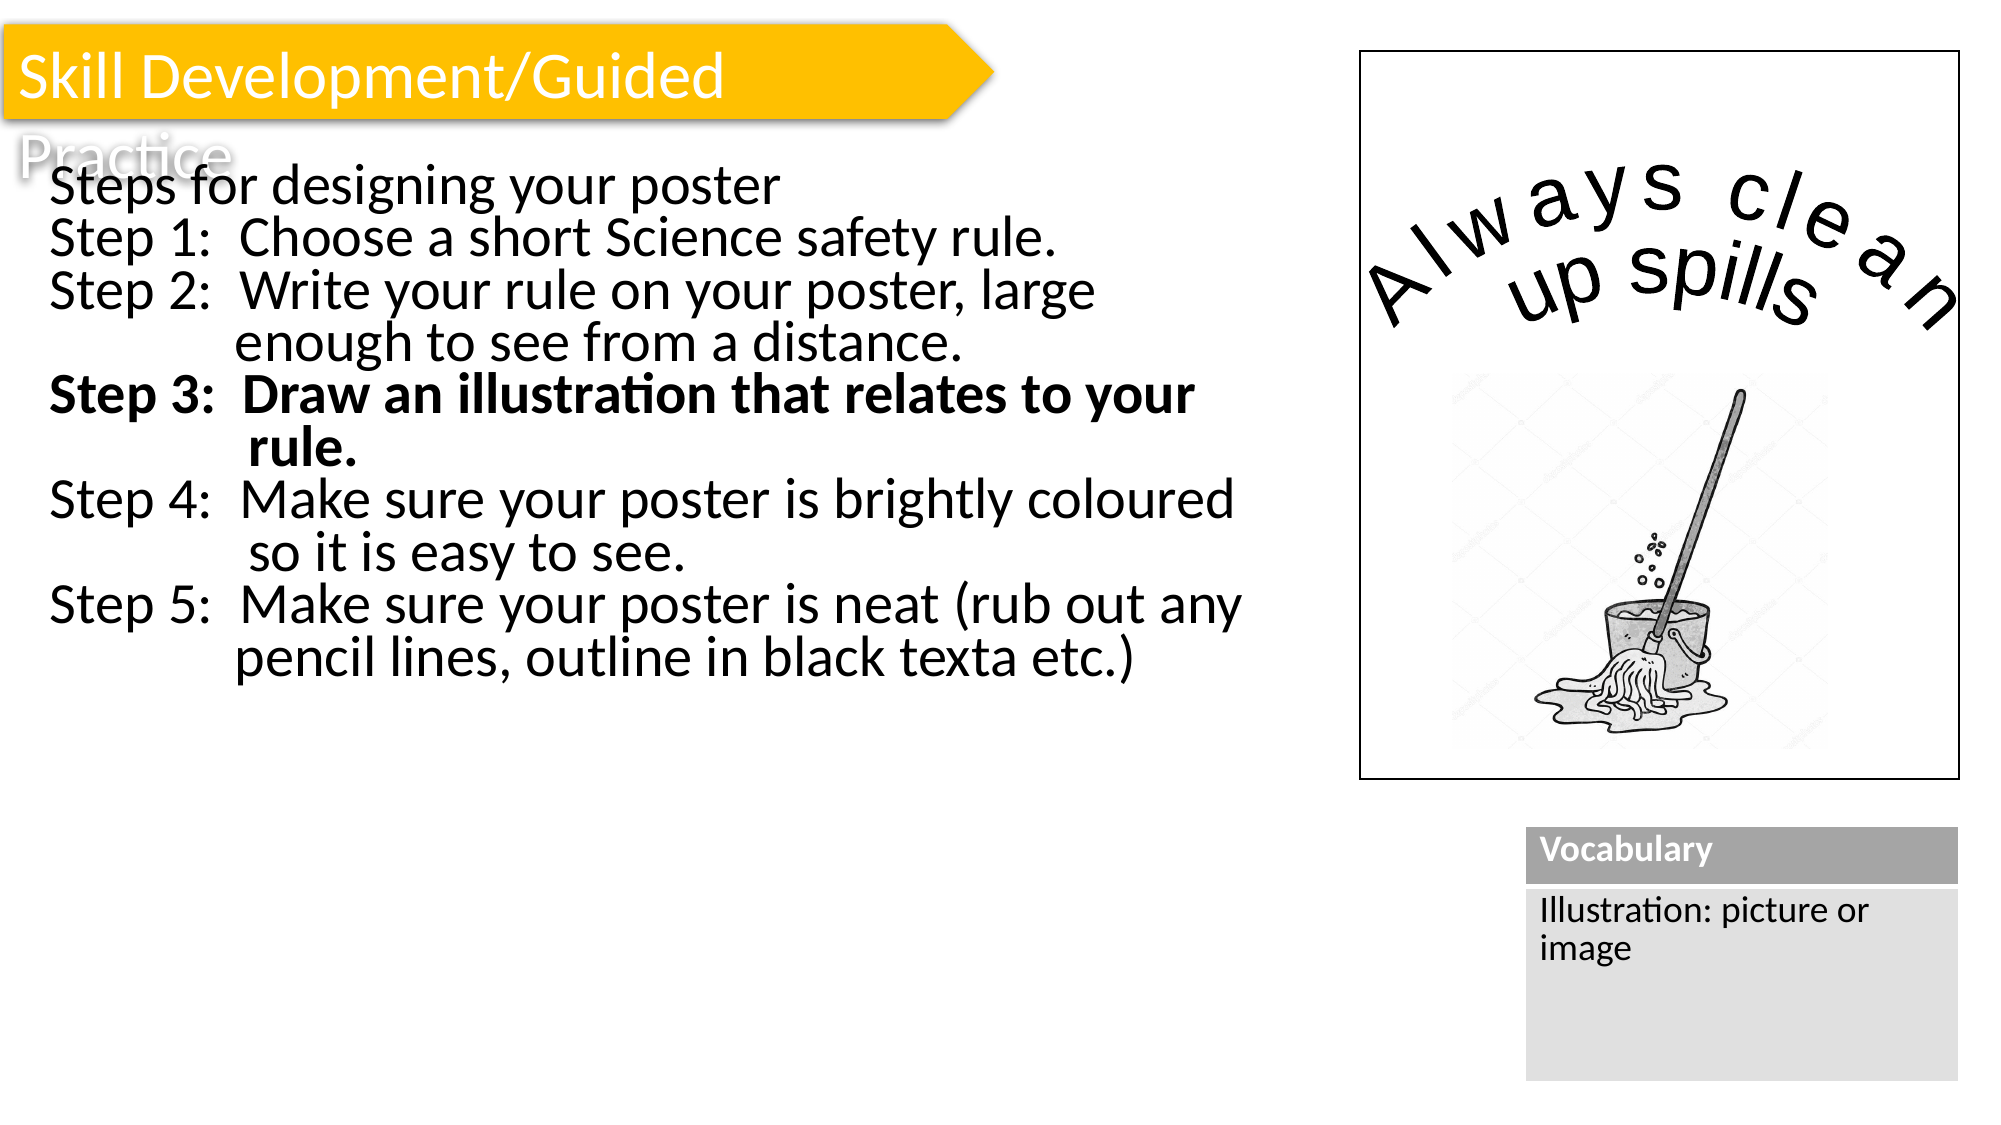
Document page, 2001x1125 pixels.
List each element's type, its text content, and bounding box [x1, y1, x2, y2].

text_box [1359, 50, 1960, 780]
table_cell Illustration: picture or image [1526, 889, 1958, 1081]
text_box Skill Development/Guided Practice [3, 24, 995, 119]
table_header Vocabulary [1526, 827, 1958, 884]
text_box Steps for designing your poster Step 1: Choose a short Science safety rule. Step 2: Write your rule on your poster, large enough to see from a distance. Step 3: Draw an illustration that relates to your rule. Step 4: Make sure your poster is brightly coloured so it is easy to see. Step 5: Make sure your poster is neat (rub out any pencil lines, outline in black texta etc.) [34, 154, 1296, 814]
picture [1452, 373, 1828, 749]
